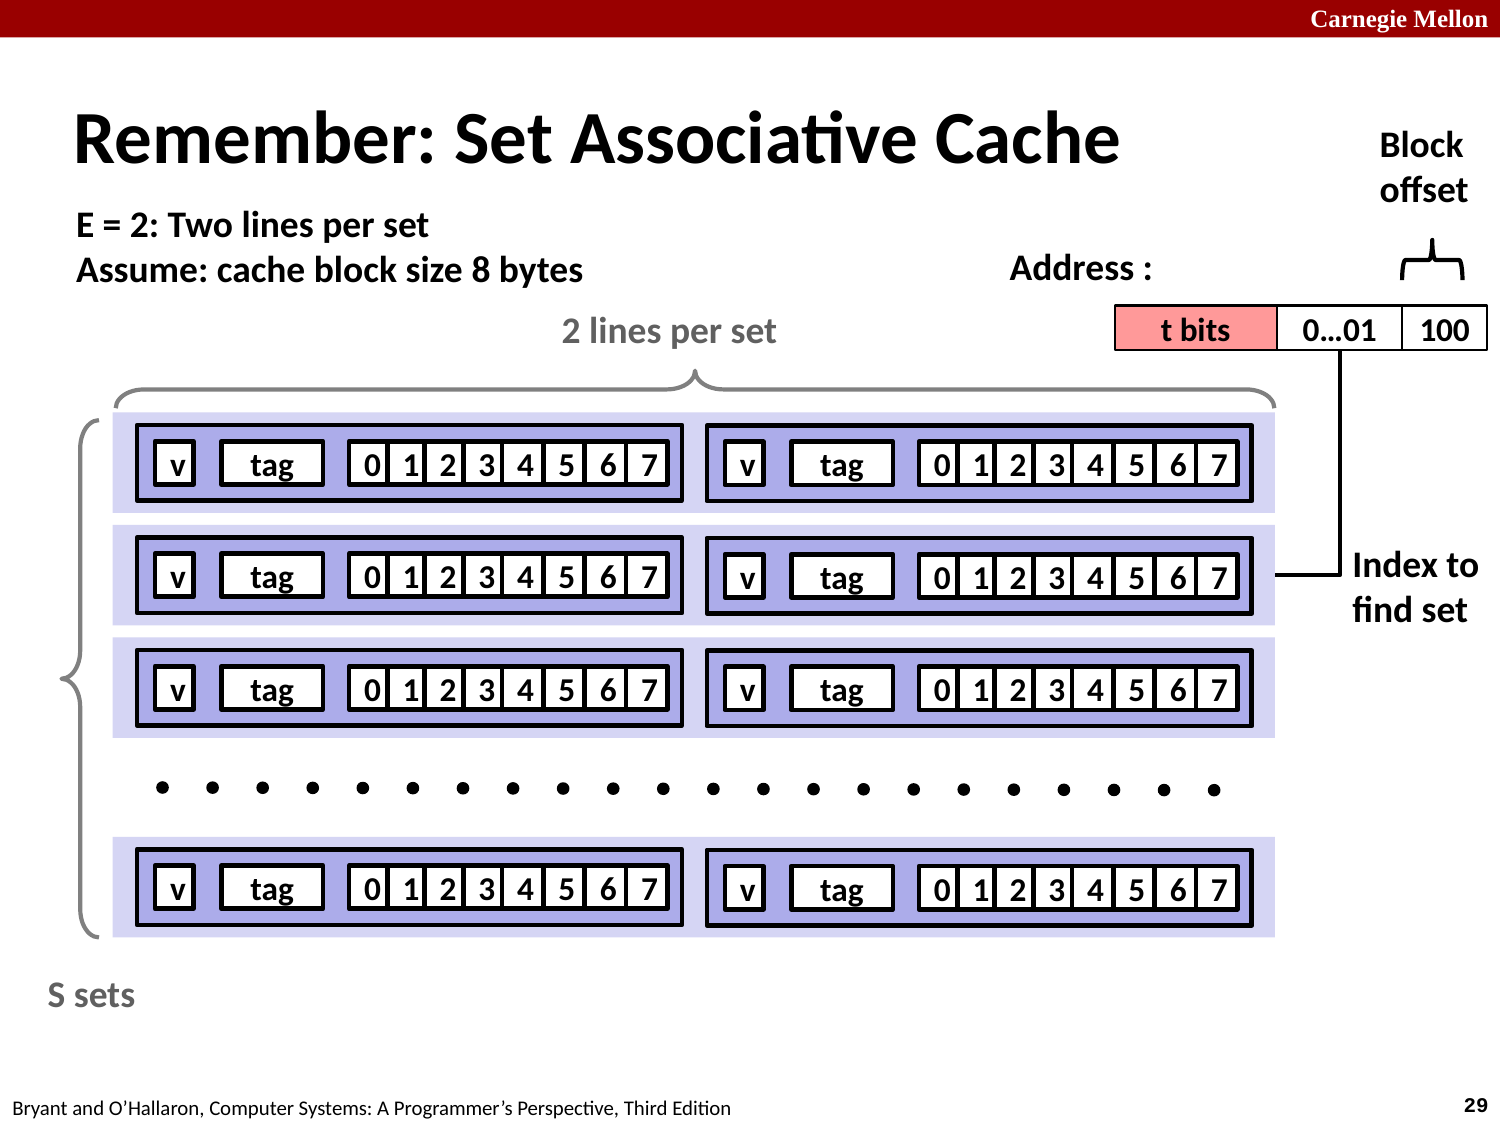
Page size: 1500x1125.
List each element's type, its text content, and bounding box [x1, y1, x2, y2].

text_box Index to find set [1337, 532, 1500, 639]
text_box 2 [424, 865, 463, 909]
text_box 4 [1072, 866, 1114, 910]
text_box [1402, 239, 1463, 281]
text_box 5 [1114, 666, 1155, 710]
text_box [112, 412, 1275, 513]
text_box [112, 524, 1275, 626]
text_box 7 [1197, 666, 1238, 710]
text_box 7 [1197, 866, 1238, 910]
text_box 4 [1072, 441, 1114, 485]
text_box 2 lines per set [546, 298, 795, 359]
text_box 3 [1033, 441, 1072, 485]
text_box v [154, 441, 194, 485]
text_box 1 [387, 441, 424, 485]
text_box 2 [424, 666, 463, 710]
text_box 2 [424, 553, 463, 597]
text_box 3 [463, 865, 502, 909]
text_box tag [221, 553, 323, 597]
text_box tag [791, 666, 893, 710]
text_box 1 [387, 553, 424, 597]
text_box 0 [349, 666, 387, 710]
text_box 6 [1155, 666, 1197, 710]
text_box 1 [387, 865, 424, 909]
text_box v [724, 866, 764, 910]
text_box 2 [994, 554, 1033, 598]
text_box 0 [919, 441, 957, 485]
text_box v [724, 666, 764, 710]
text_box 3 [463, 441, 502, 485]
text_box 100 [1402, 305, 1488, 350]
text_box 7 [1197, 554, 1238, 598]
text_box t bits [1114, 305, 1277, 350]
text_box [1194, 430, 1421, 496]
text_box 7 [627, 441, 668, 485]
text_box [136, 537, 682, 613]
text_box 6 [1155, 441, 1189, 485]
text_box E = 2: Two lines per set Assume: cache block size 8 bytes [61, 192, 603, 299]
text_box 5 [1114, 554, 1155, 598]
text_box 3 [1033, 554, 1072, 598]
text_box [61, 420, 99, 938]
text_box [706, 650, 1252, 727]
text_box [112, 637, 1275, 738]
text_box v [724, 441, 764, 485]
text_box 0 [919, 666, 957, 710]
text_box tag [791, 866, 893, 910]
text_box 1 [957, 666, 994, 710]
text_box 2 [994, 666, 1033, 710]
text_box 2 [994, 866, 1033, 910]
text_box 6 [585, 865, 627, 909]
text_box 4 [502, 441, 544, 485]
title Remember: Set Associative Cache [58, 71, 1365, 197]
text_box Block offset [1364, 112, 1486, 219]
text_box 0…01 [1277, 305, 1402, 350]
text_box [706, 425, 1252, 502]
text_box v [154, 553, 194, 597]
text_box 5 [544, 865, 585, 909]
text_box 5 [544, 553, 585, 597]
text_box tag [221, 666, 323, 710]
text_box 1 [957, 441, 994, 485]
text_box 7 [627, 666, 668, 710]
text_box Address : [994, 235, 1170, 297]
text_box 3 [1033, 866, 1072, 910]
text_box v [154, 865, 194, 909]
text_box [115, 370, 1275, 409]
text_box 6 [1155, 866, 1197, 910]
text_box 4 [1072, 554, 1114, 598]
text_box [706, 849, 1252, 926]
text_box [162, 787, 1246, 791]
text_box 3 [463, 666, 502, 710]
text_box tag [221, 865, 323, 909]
text_box 4 [502, 666, 544, 710]
text_box tag [791, 554, 893, 598]
text_box 7 [627, 865, 668, 909]
text_box 3 [1033, 666, 1072, 710]
text_box 5 [1114, 866, 1155, 910]
text_box [136, 650, 682, 726]
text_box 6 [585, 441, 627, 485]
text_box [136, 425, 682, 501]
text_box tag [791, 441, 893, 485]
text_box 2 [424, 441, 463, 485]
text_box [136, 849, 682, 925]
text_box 5 [1114, 441, 1155, 485]
text_box v [724, 554, 764, 598]
text_box 0 [919, 866, 957, 910]
text_box 2 [994, 441, 1033, 485]
text_box 4 [502, 865, 544, 909]
text_box 5 [544, 666, 585, 710]
text_box tag [221, 441, 323, 485]
text_box 1 [387, 666, 424, 710]
text_box 7 [627, 553, 668, 597]
text_box 1 [957, 554, 994, 598]
text_box 3 [463, 553, 502, 597]
text_box 4 [1072, 666, 1114, 710]
text_box [706, 538, 1252, 614]
text_box 6 [585, 553, 627, 597]
text_box 0 [349, 865, 387, 909]
text_box 6 [1155, 554, 1197, 598]
text_box 0 [919, 554, 957, 598]
text_box 5 [544, 441, 585, 485]
text_box 1 [957, 866, 994, 910]
text_box 6 [585, 666, 627, 710]
text_box 0 [349, 441, 387, 485]
text_box v [154, 666, 194, 710]
text_box S sets [32, 962, 152, 1023]
text_box [112, 836, 1275, 938]
text_box 4 [502, 553, 544, 597]
text_box 0 [349, 553, 387, 597]
